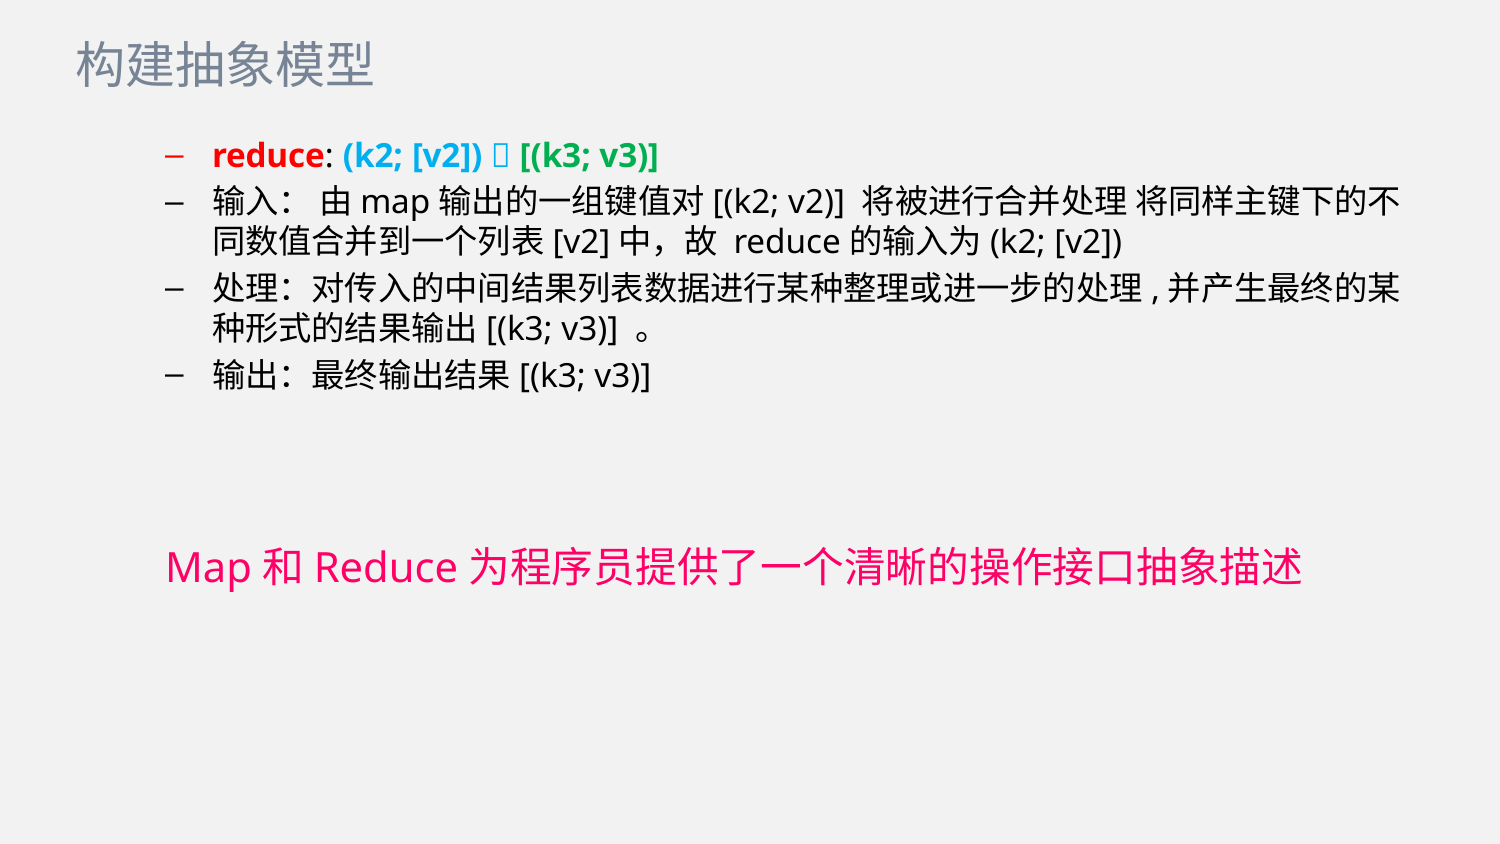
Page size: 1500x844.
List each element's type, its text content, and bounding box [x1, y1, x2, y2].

list reduce: (k2; [v2])  [(k3; v3)] 输入： 由map输出的一组键值对[(k2; v2)] 将被进行合并处理 将同样主键下的不同数值合并到一个列表[v2]中，故 reduce的输入为(k2; [v2]) 处理：对传入的中间结果列表数据进行某种整理或进一步的处理,并产生最终的某种形式的结果输出[(k3; v3)] 。 输出：最终输出结果[(k3; v3)] Map和Reduce为程序员提供了一个清晰的操作接口抽象描述 [75, 126, 1426, 741]
text_box 构建抽象模型 [75, 32, 573, 95]
